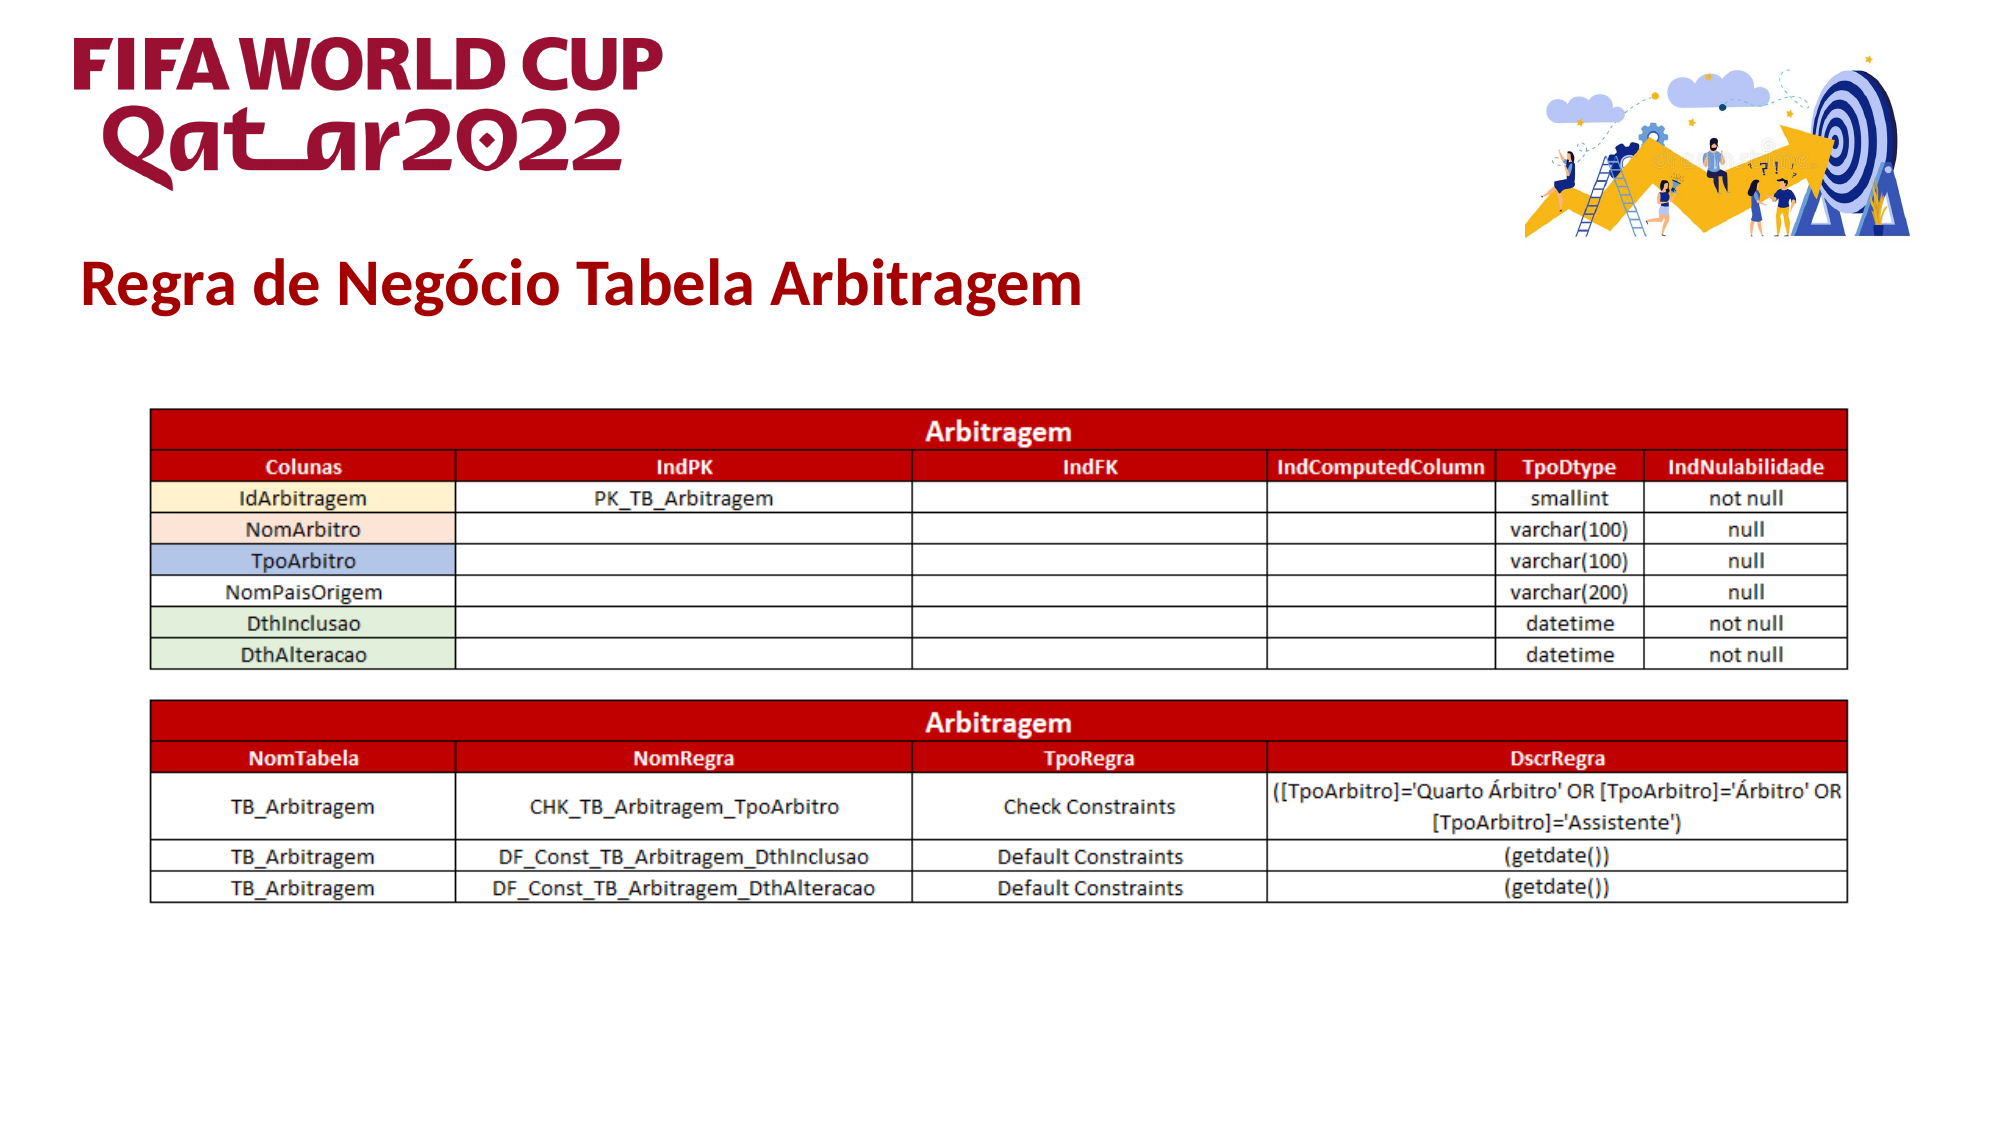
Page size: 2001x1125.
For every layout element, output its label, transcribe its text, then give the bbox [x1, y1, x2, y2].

picture [71, 37, 665, 191]
text_box Regra de Negócio Tabela Arbitragem [65, 231, 1100, 327]
picture [136, 393, 1864, 919]
picture [1525, 33, 1946, 270]
